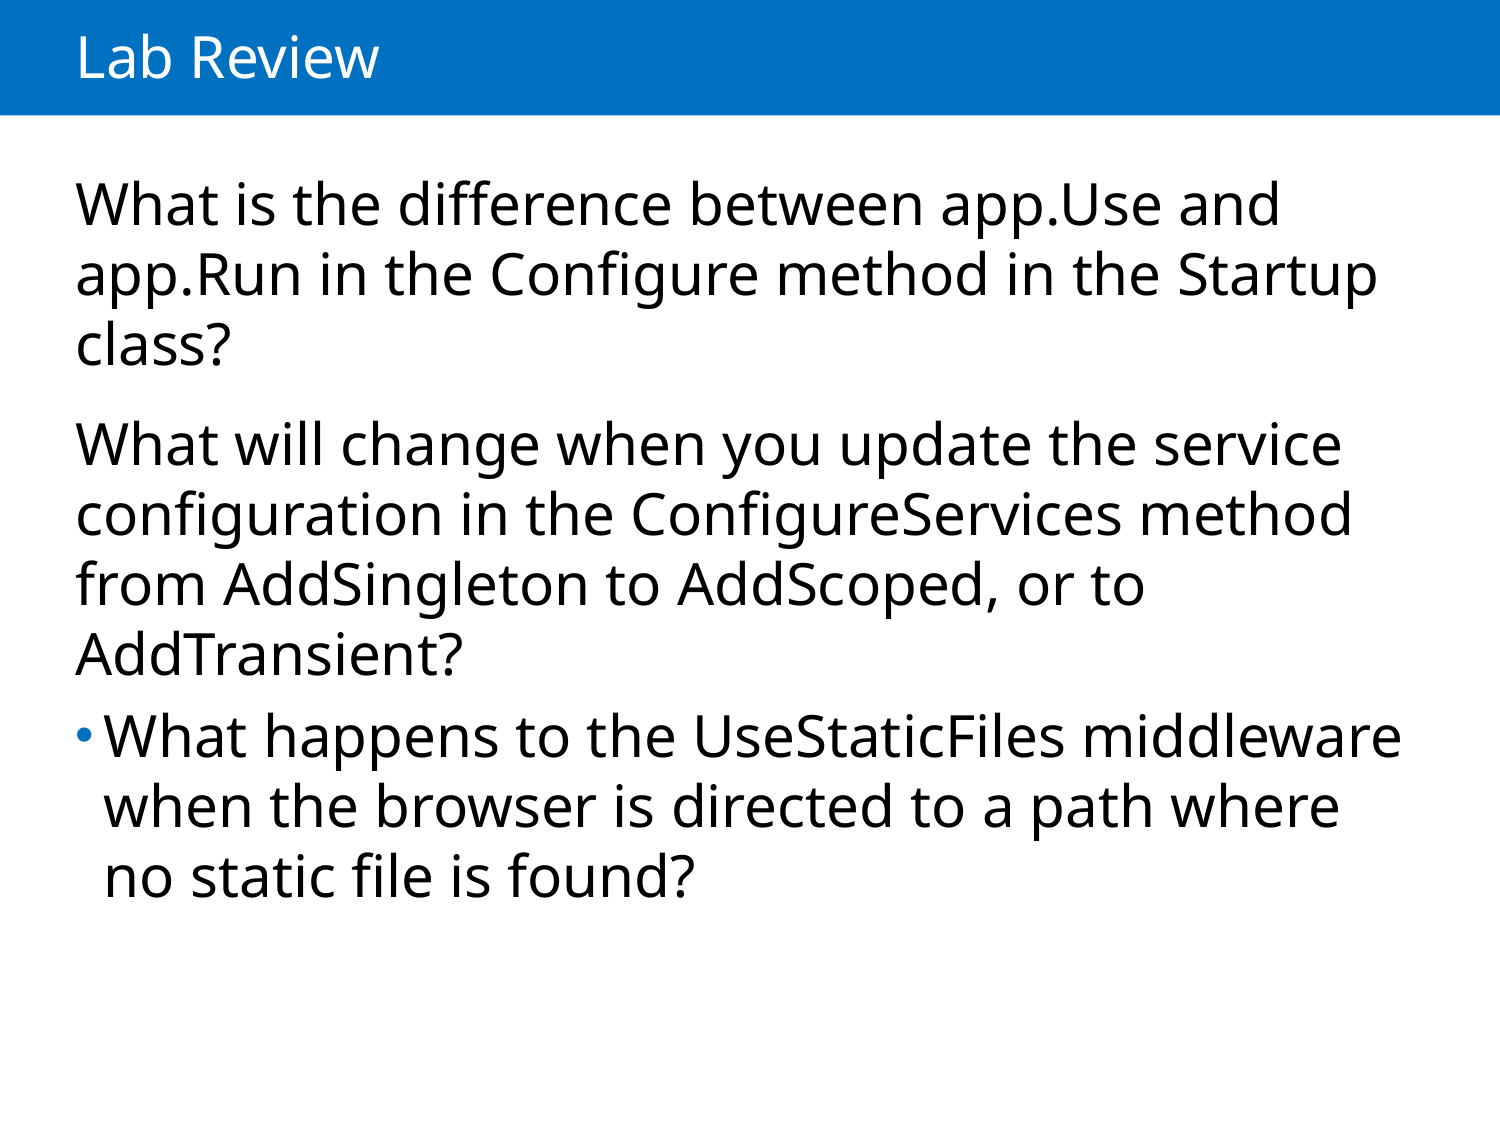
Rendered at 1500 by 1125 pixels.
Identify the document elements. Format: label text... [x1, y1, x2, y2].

title Lab Review [75, 0, 1351, 122]
list What is the difference between app.Use and app.Run in the Configure method in the Startup class? What will change when you update the service configuration in the ConfigureServices method from AddSingleton to AddScoped, or to AddTransient? What happens to the UseStaticFiles middleware when the browser is directed to a path where no static file is found? [74, 167, 1408, 1013]
